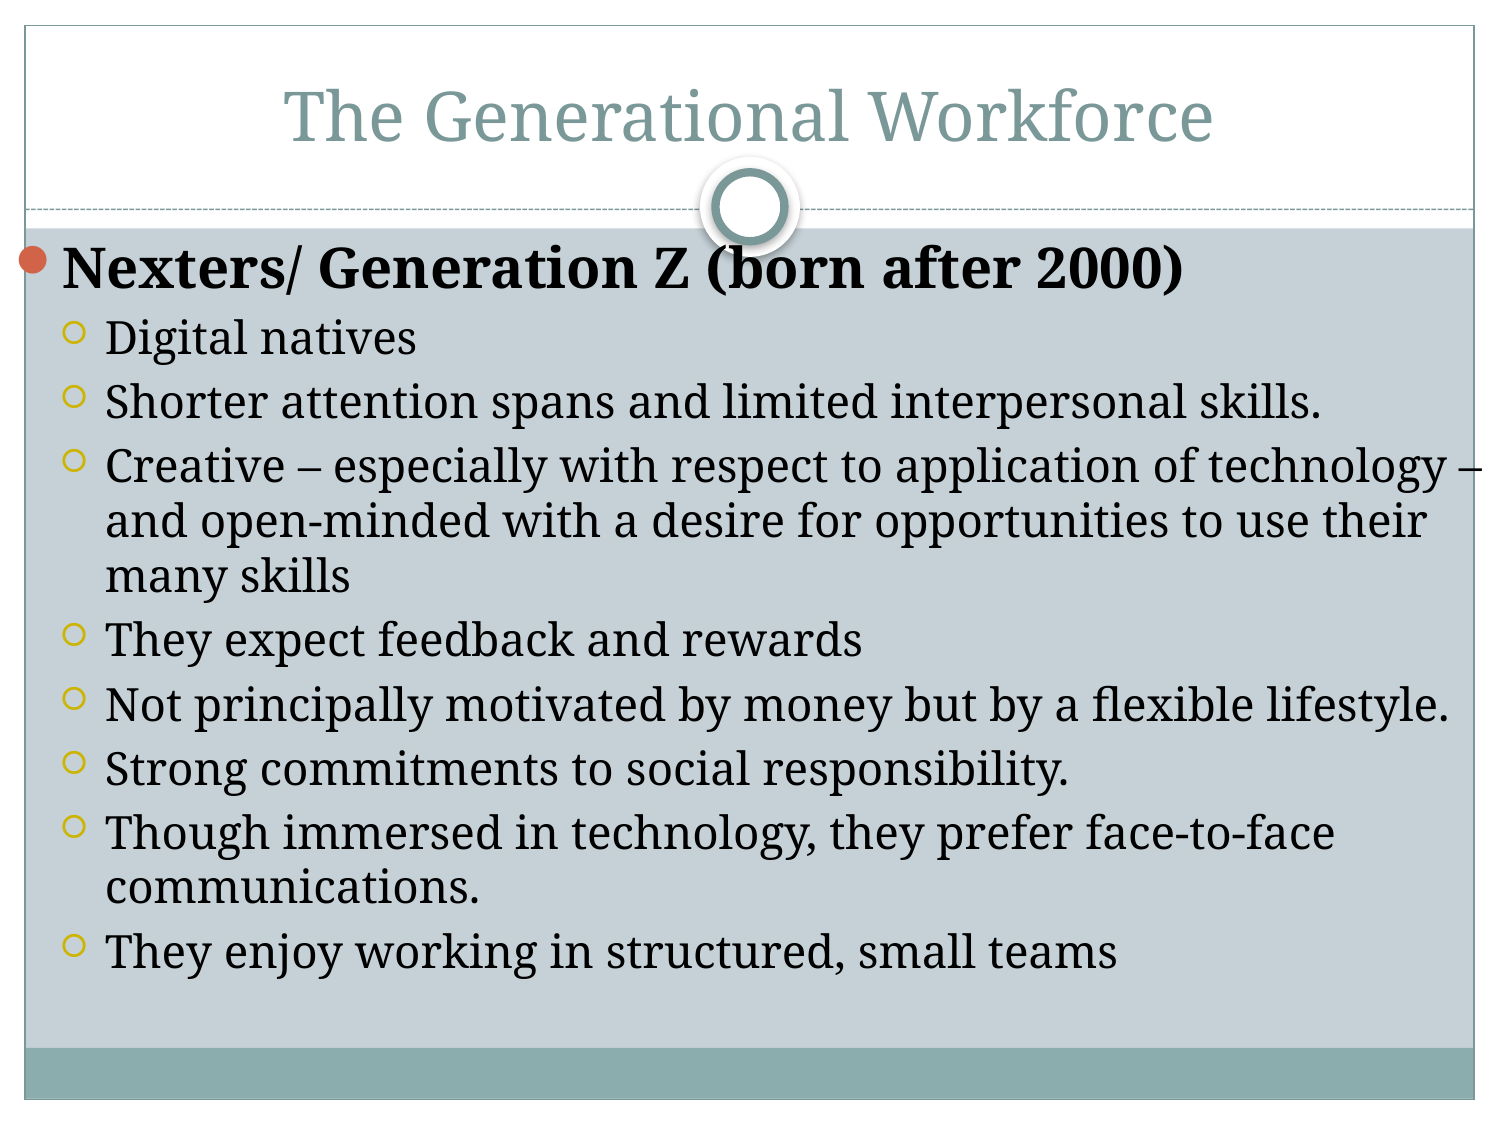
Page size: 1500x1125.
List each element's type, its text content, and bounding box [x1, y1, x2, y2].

list Nexters/ Generation Z (born after 2000) Digital natives Shorter attention spans and limited interpersonal skills. Creative – especially with respect to application of technology – and open-minded with a desire for opportunities to use their many skills They expect feedback and rewards Not principally motivated by money but by a flexible lifestyle. Strong commitments to social responsibility. Though immersed in technology, they prefer face-to-face communications. They enjoy working in structured, small teams [0, 224, 1500, 1125]
title The Generational Workforce [75, 24, 1425, 163]
